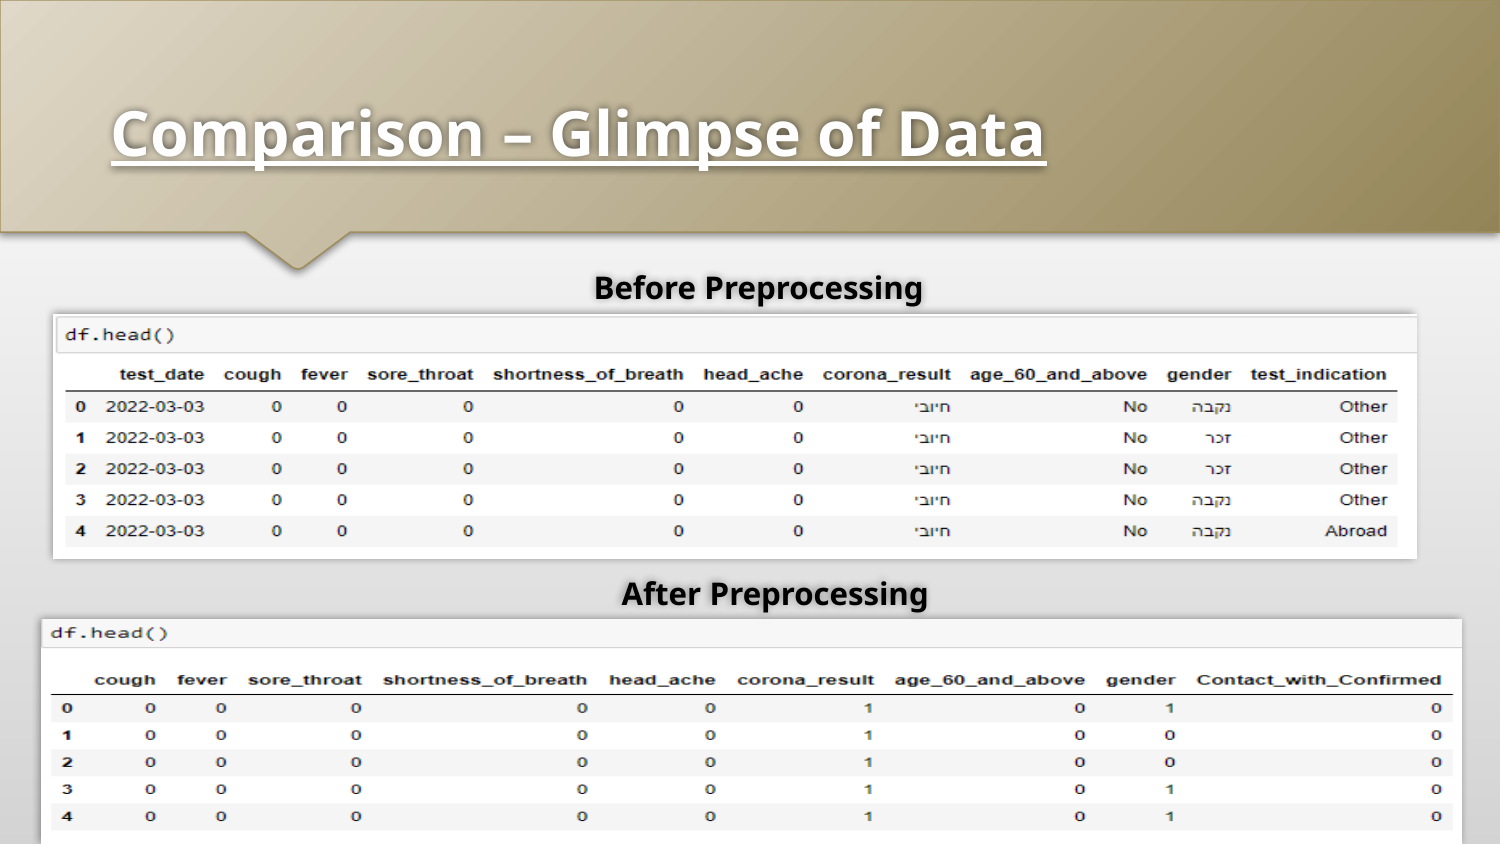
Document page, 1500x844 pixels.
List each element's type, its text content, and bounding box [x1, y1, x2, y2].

list After Preprocessing [455, 568, 1095, 613]
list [53, 314, 1417, 560]
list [40, 619, 1462, 844]
list Before Preprocessing [439, 240, 1078, 307]
title Comparison – Glimpse of Data [99, 55, 1401, 175]
